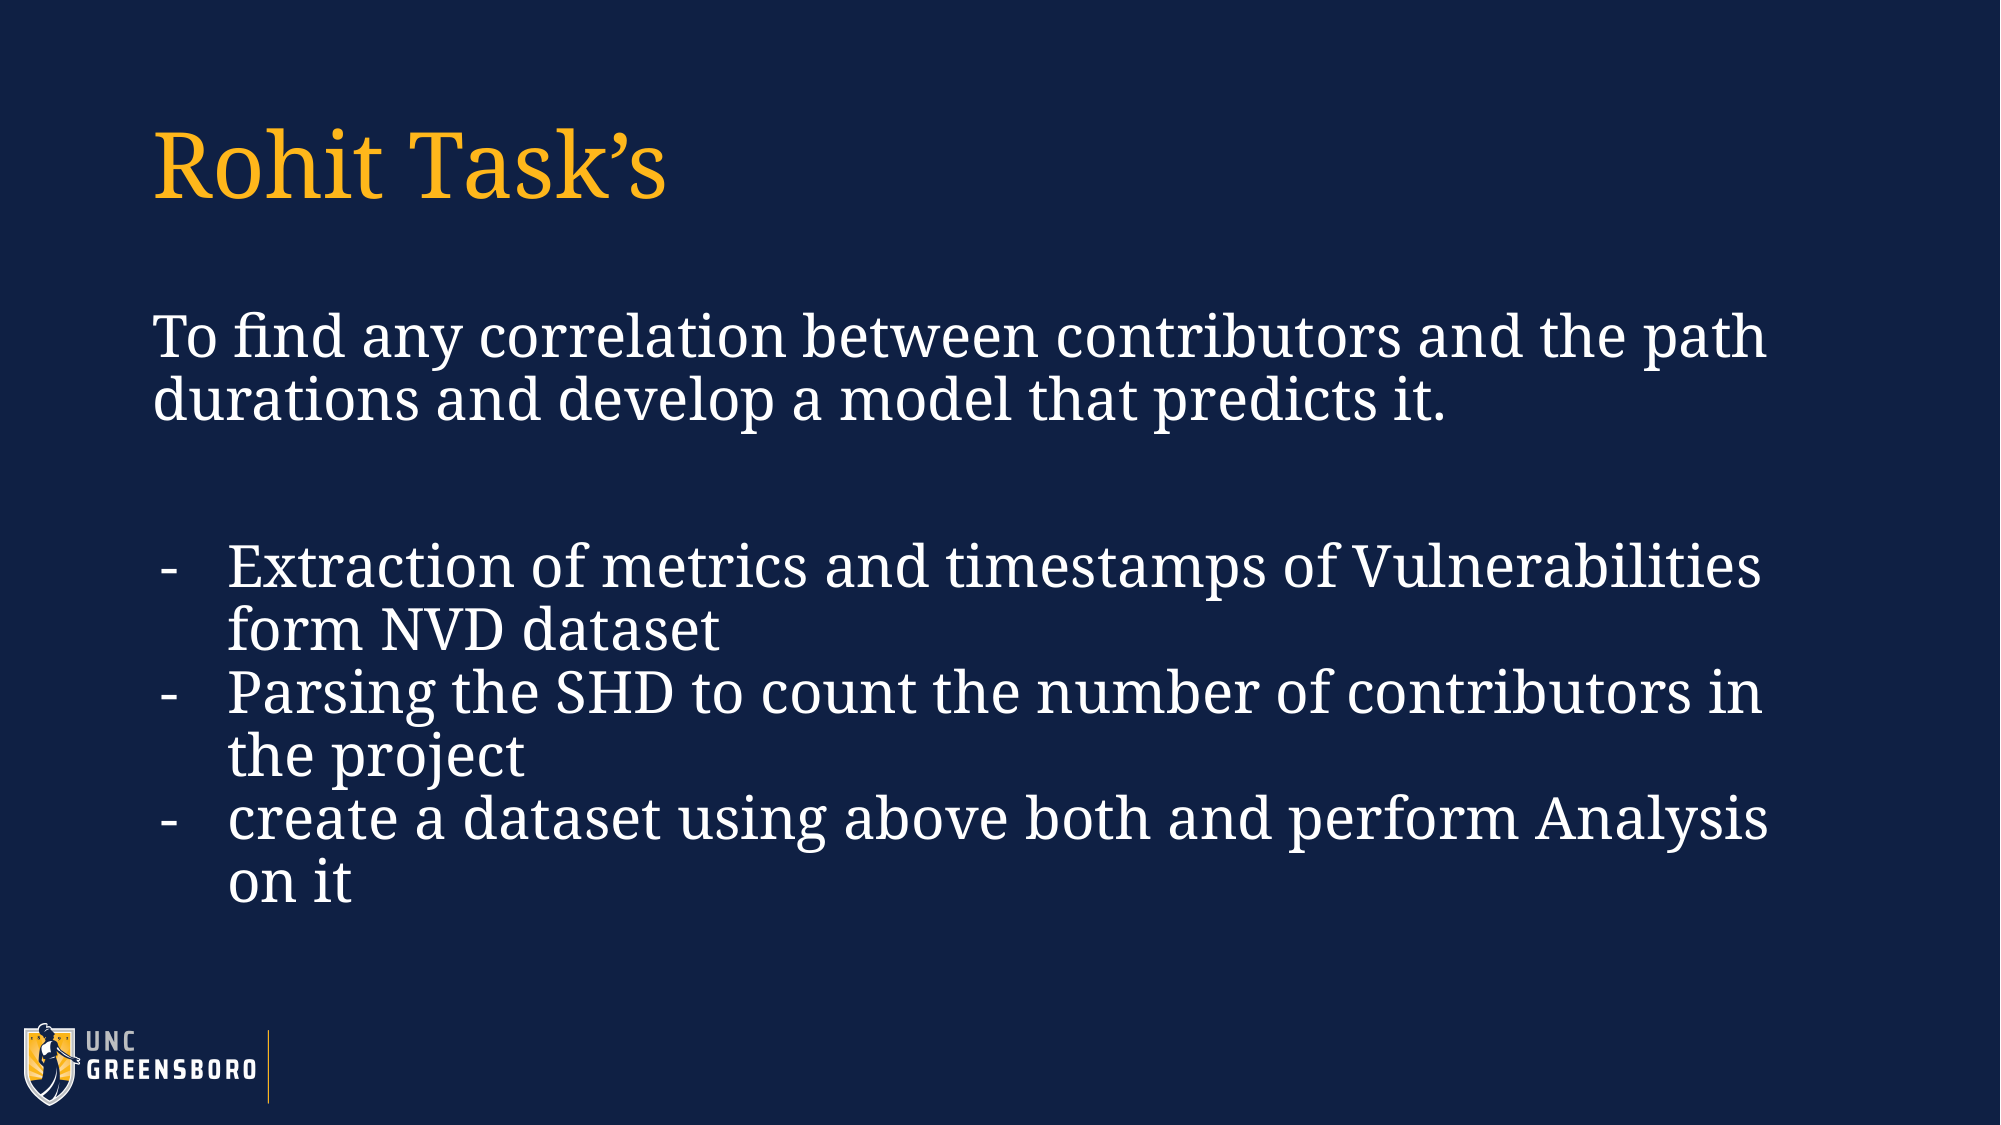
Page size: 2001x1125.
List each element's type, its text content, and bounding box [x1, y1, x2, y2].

list To find any correlation between contributors and the path durations and develop a model that predicts it. Extraction of metrics and timestamps of Vulnerabilities form NVD dataset Parsing the SHD to count the number of contributors in the project create a dataset using above both and perform Analysis on it [137, 299, 1863, 1014]
picture [24, 1023, 269, 1106]
title Rohit Task’s [137, 59, 1863, 278]
